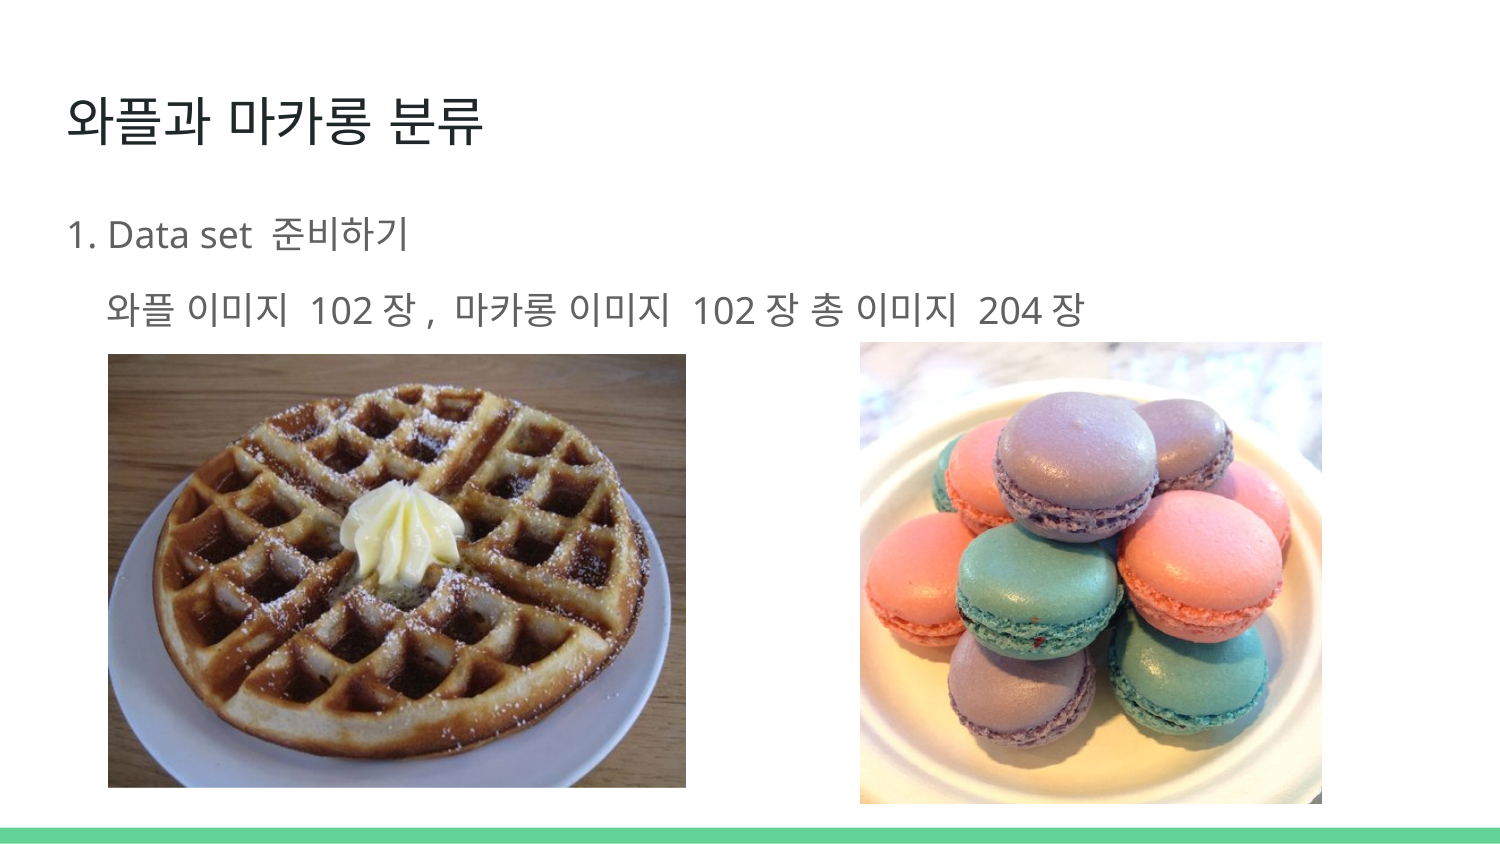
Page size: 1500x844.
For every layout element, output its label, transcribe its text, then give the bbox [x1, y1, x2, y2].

list 1. Data set 준비하기 와플 이미지 102장, 마카롱 이미지 102장 총 이미지 204장 [51, 189, 1449, 750]
picture [108, 354, 686, 790]
title 와플과 마카롱 분류 [51, 72, 1449, 167]
picture [860, 342, 1322, 804]
